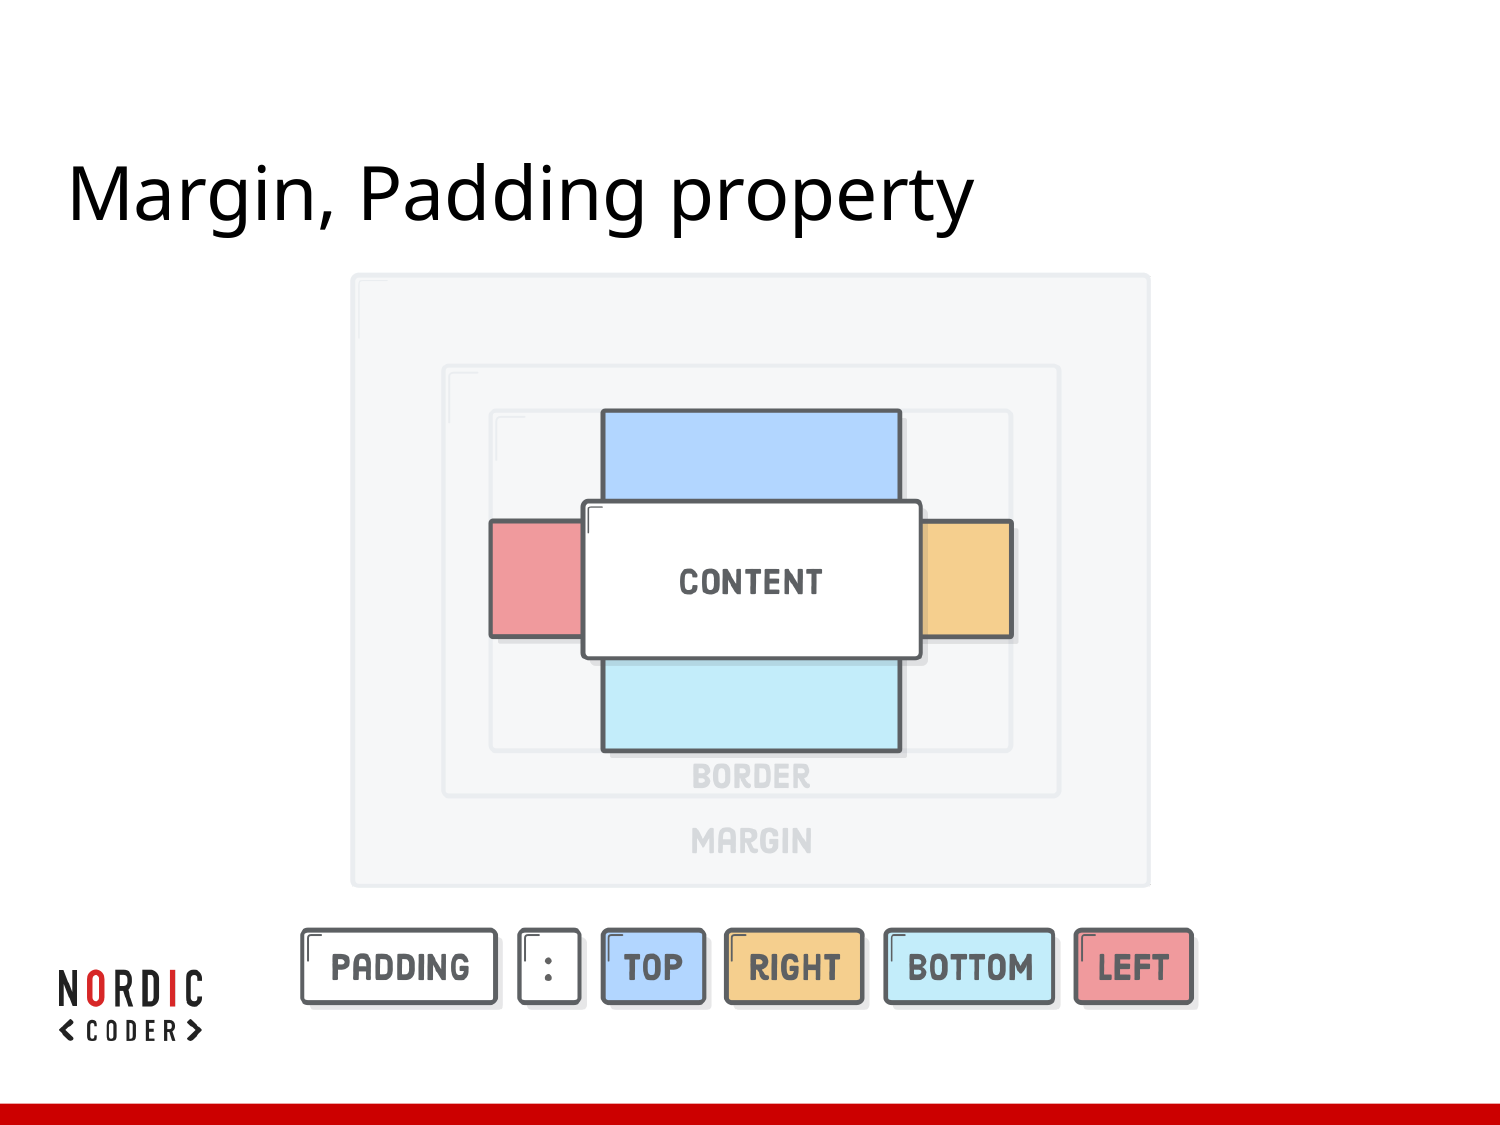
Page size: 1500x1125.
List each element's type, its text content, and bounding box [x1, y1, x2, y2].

title Margin, Padding property [50, 68, 1450, 252]
picture [264, 233, 1236, 1047]
picture [50, 968, 209, 1041]
